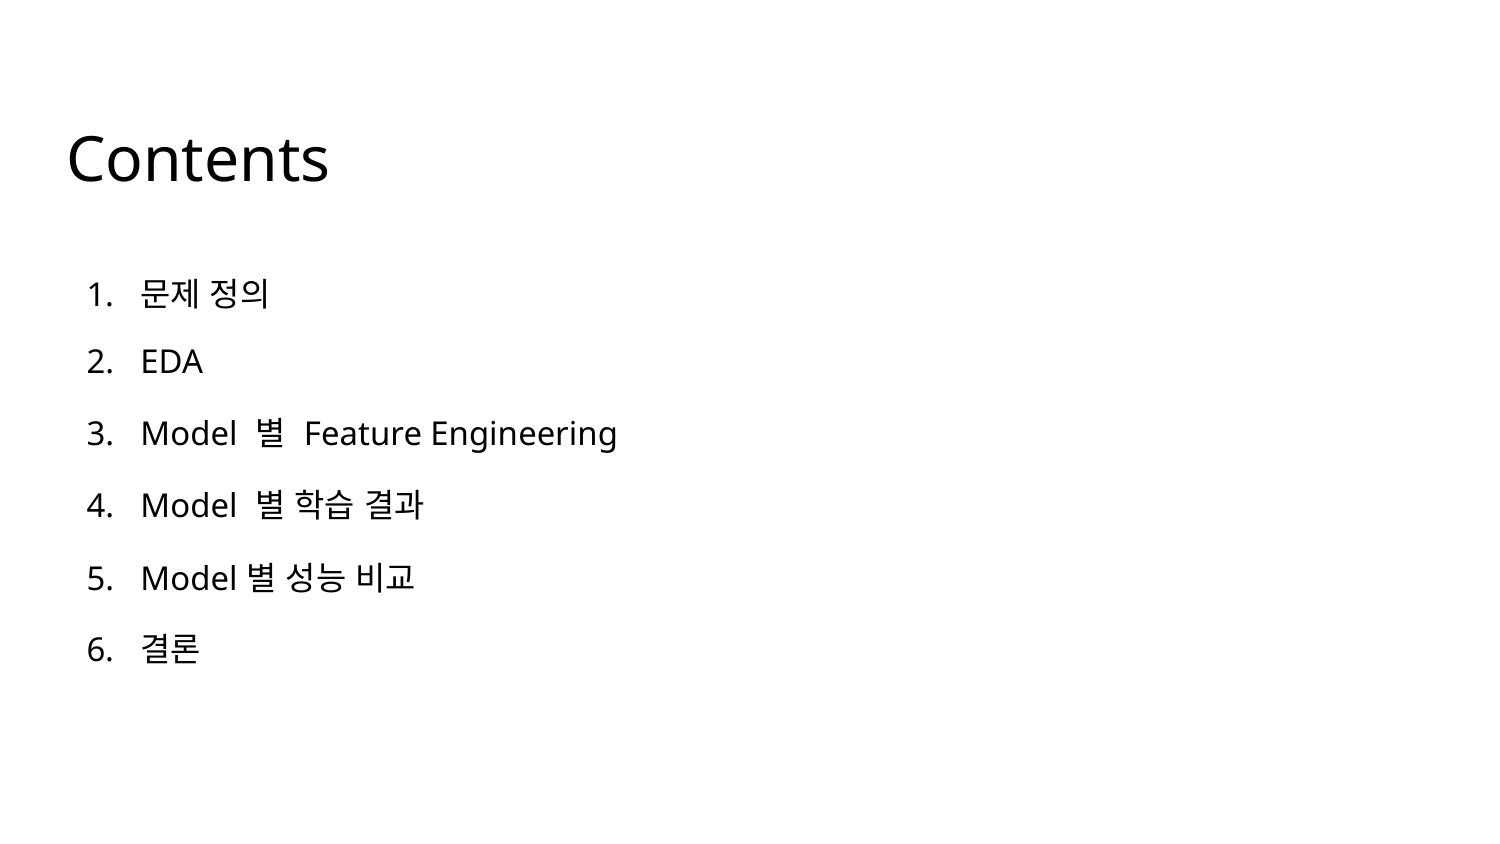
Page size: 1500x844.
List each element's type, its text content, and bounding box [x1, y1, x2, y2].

list 문제 정의 EDA Model 별 Feature Engineering Model 별 학습 결과 Model별 성능 비교 결론 [51, 229, 715, 687]
title Contents [51, 91, 512, 216]
